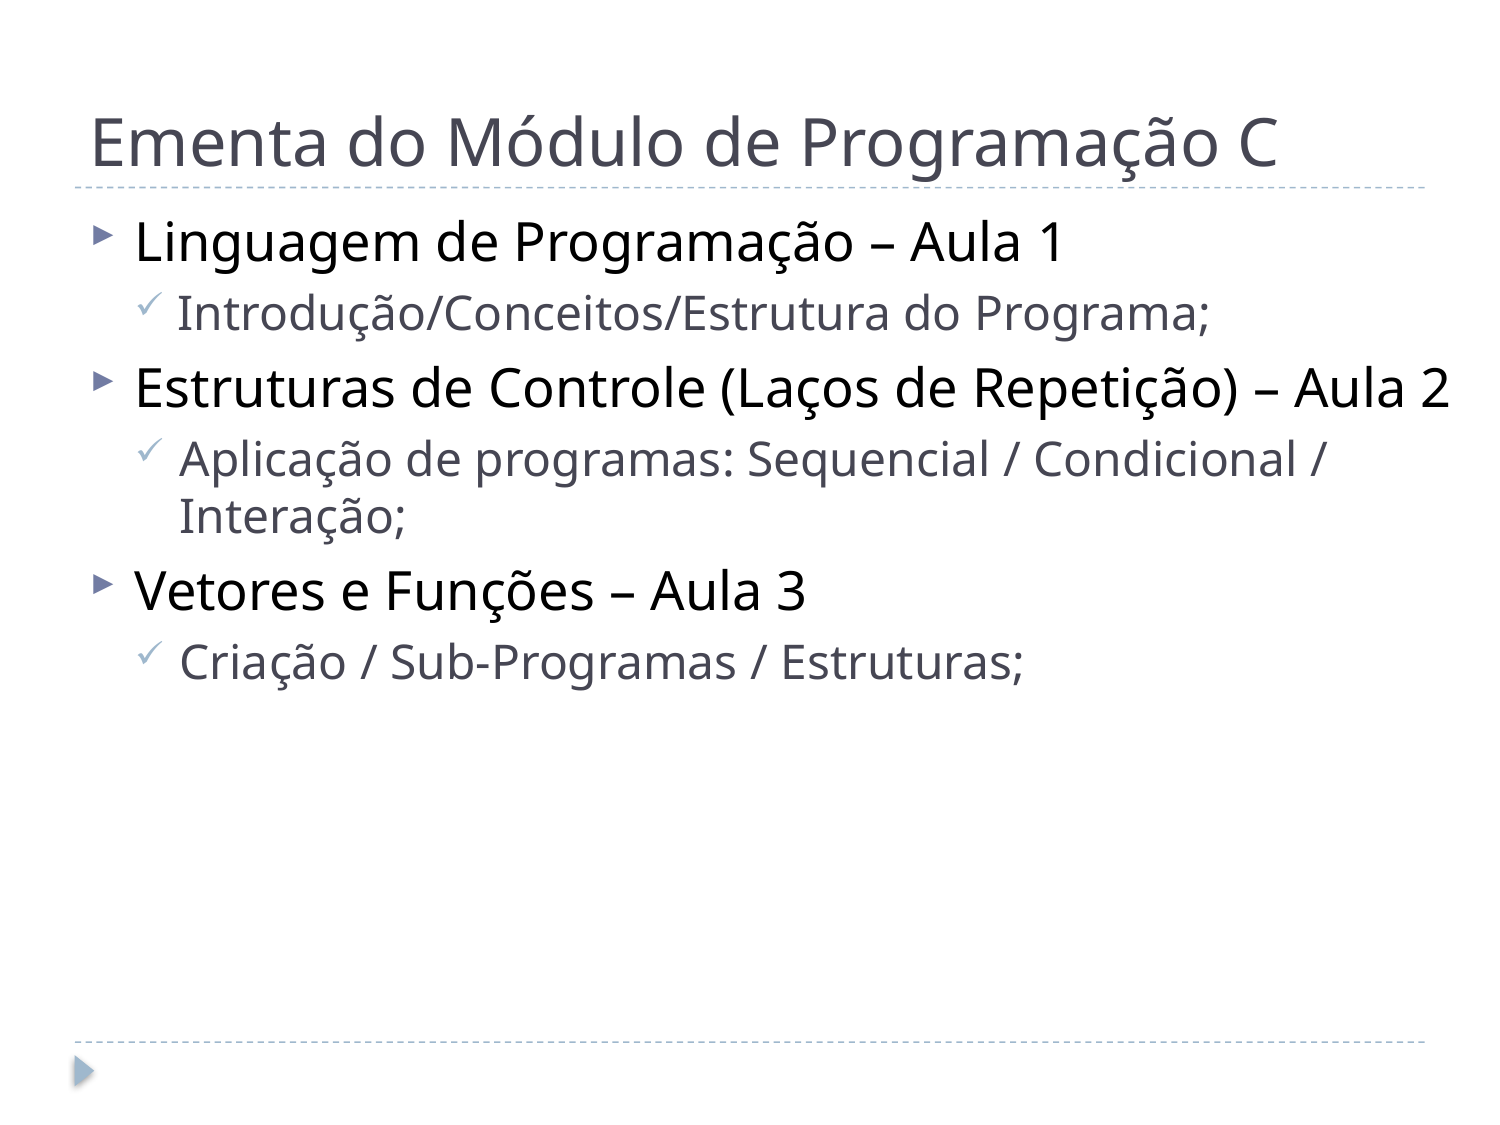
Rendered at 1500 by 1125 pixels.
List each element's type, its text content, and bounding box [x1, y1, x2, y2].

title Ementa do Módulo de Programação C [75, 24, 1425, 188]
list Linguagem de Programação – Aula 1 Introdução/Conceitos/Estrutura do Programa; Estruturas de Controle (Laços de Repetição) – Aula 2 Aplicação de programas: Sequencial / Condicional / Interação; Vetores e Funções – Aula 3 Criação / Sub-Programas / Estruturas; [75, 200, 1477, 1008]
